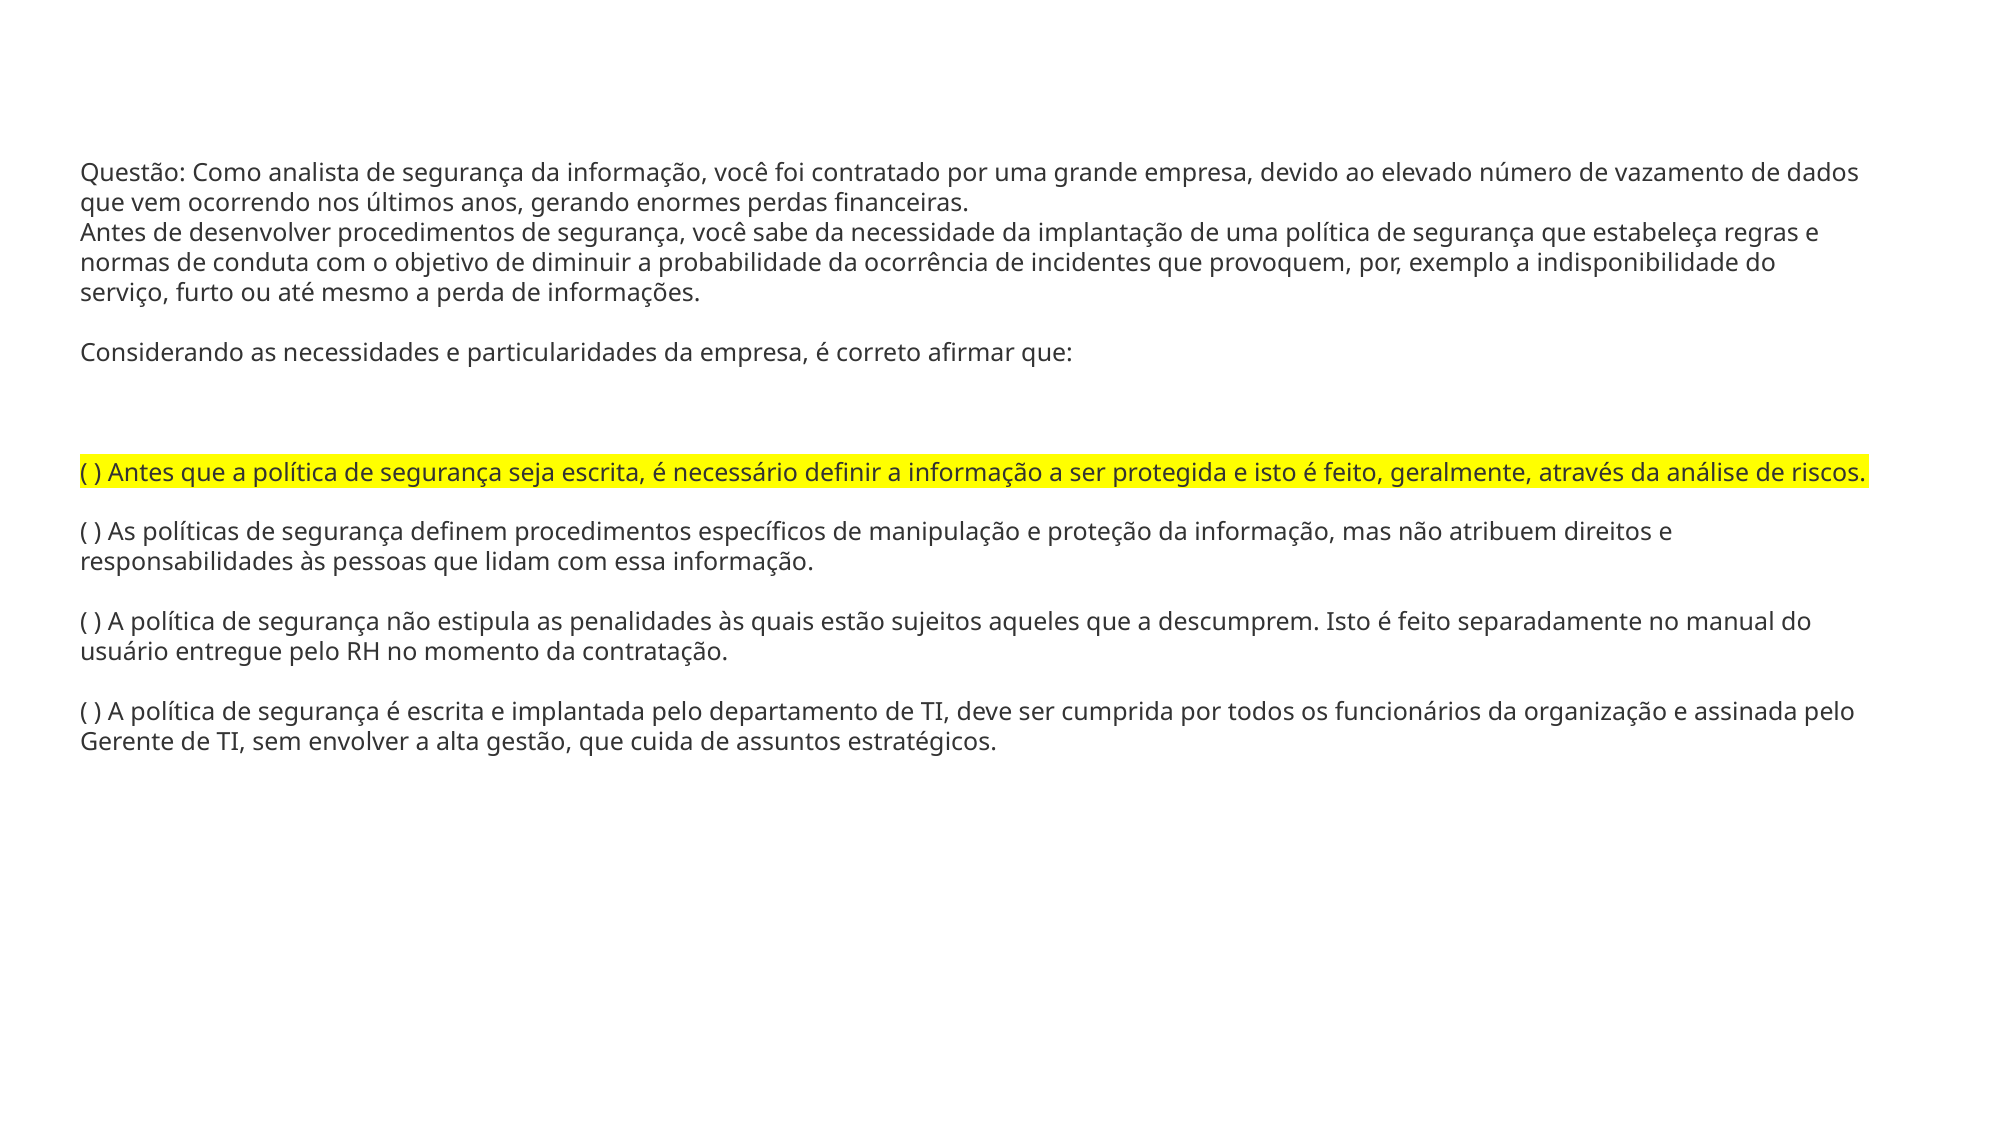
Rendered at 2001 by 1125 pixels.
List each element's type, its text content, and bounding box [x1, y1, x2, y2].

text_box Questão: Como analista de segurança da informação, você foi contratado por uma grande empresa, devido ao elevado número de vazamento de dados que vem ocorrendo nos últimos anos, gerando enormes perdas financeiras. Antes de desenvolver procedimentos de segurança, você sabe da necessidade da implantação de uma política de segurança que estabeleça regras e normas de conduta com o objetivo de diminuir a probabilidade da ocorrência de incidentes que provoquem, por, exemplo a indisponibilidade do serviço, furto ou até mesmo a perda de informações. Considerando as necessidades e particularidades da empresa, é correto afirmar que: ( ) Antes que a política de segurança seja escrita, é necessário definir a informação a ser protegida e isto é feito, geralmente, através da análise de riscos. ( ) As políticas de segurança definem procedimentos específicos de manipulação e proteção da informação, mas não atribuem direitos e responsabilidades às pessoas que lidam com essa informação. ( ) A política de segurança não estipula as penalidades às quais estão sujeitos aqueles que a descumprem. Isto é feito separadamente no manual do usuário entregue pelo RH no momento da contratação. ( ) A política de segurança é escrita e implantada pelo departamento de TI, deve ser cumprida por todos os funcionários da organização e assinada pelo Gerente de TI, sem envolver a alta gestão, que cuida de assuntos estratégicos. [65, 148, 1888, 763]
